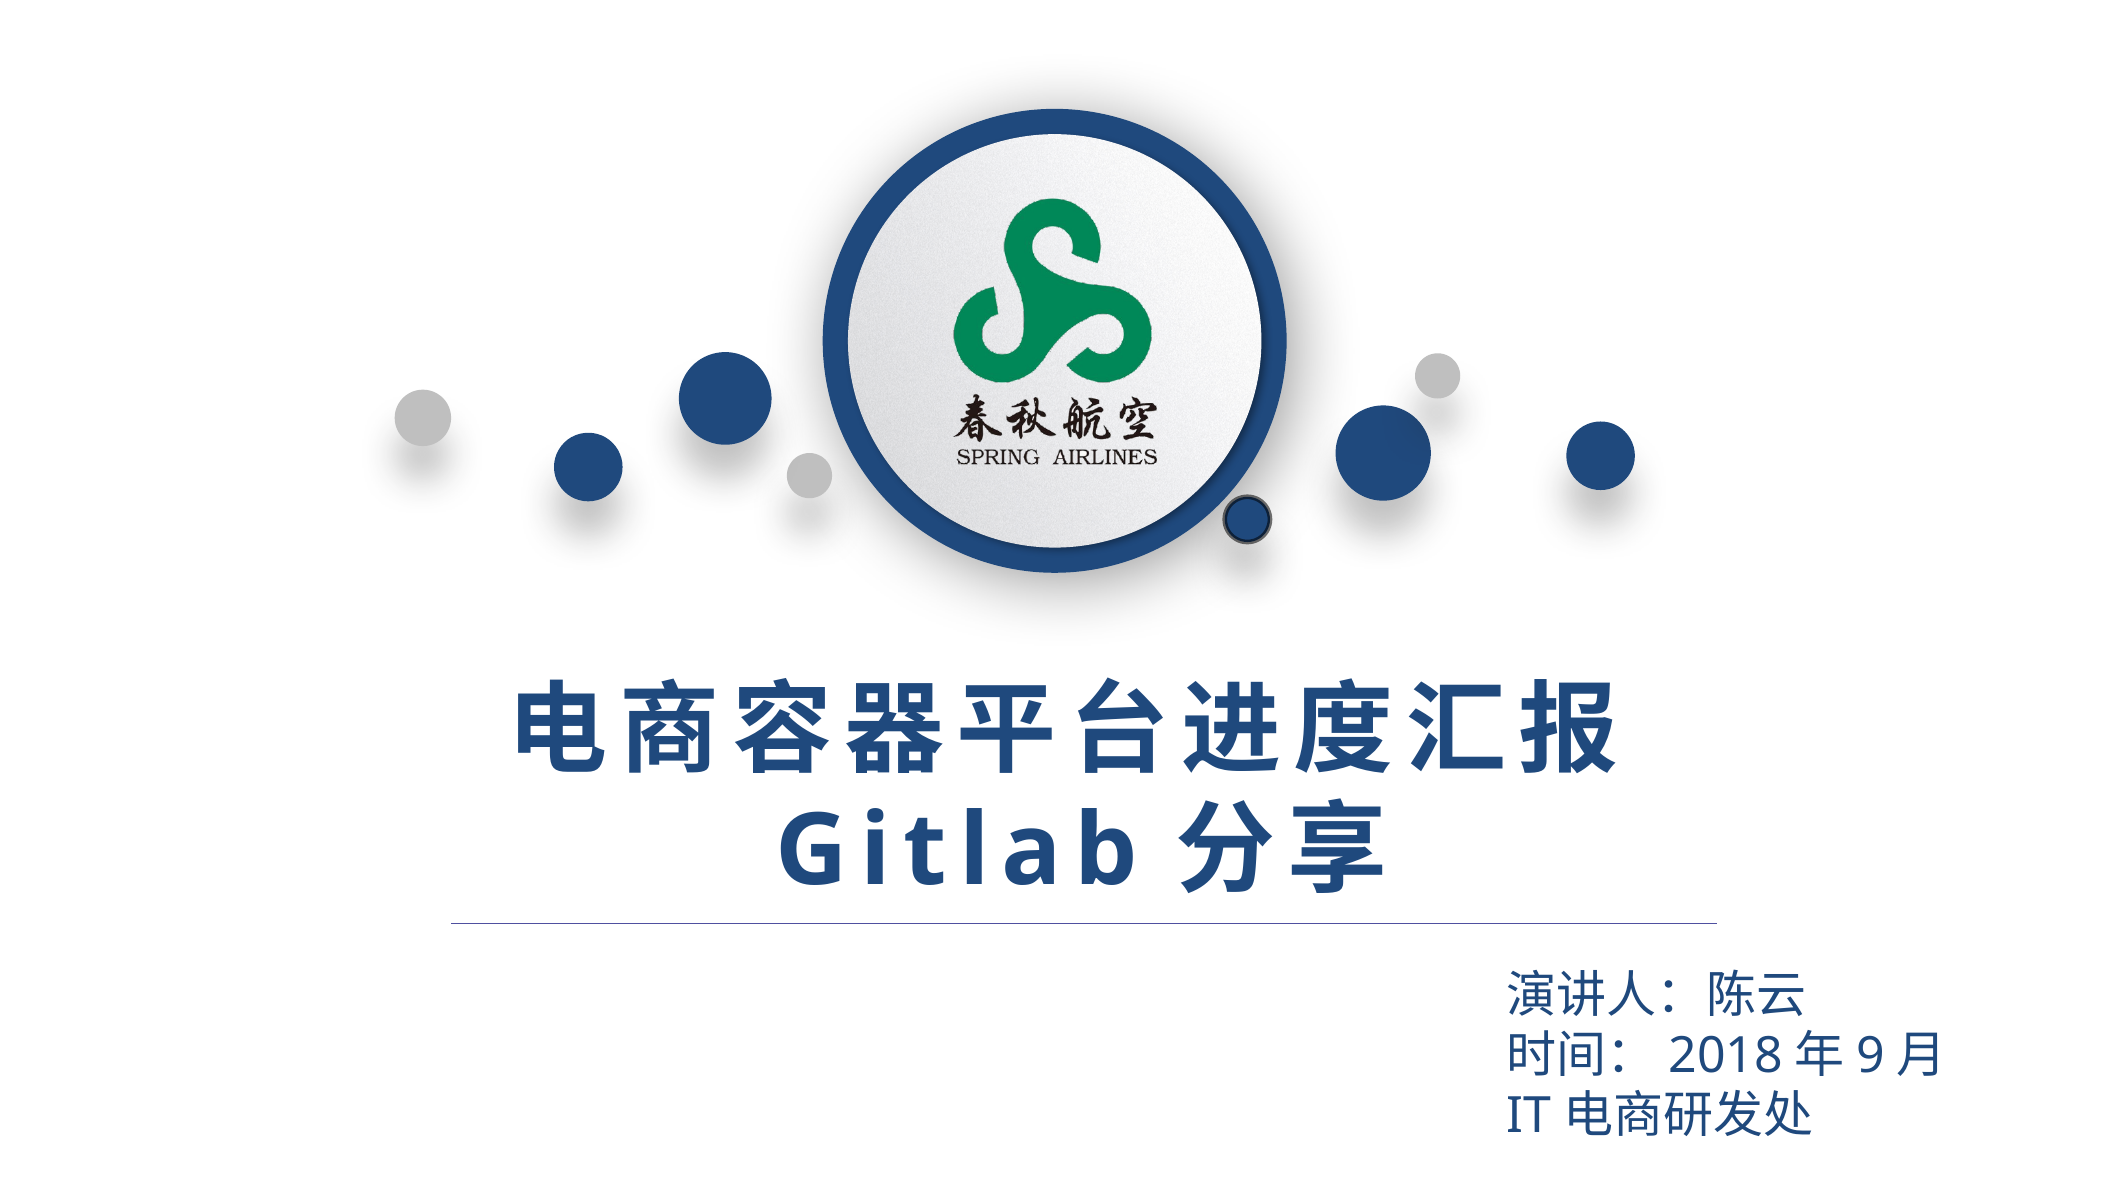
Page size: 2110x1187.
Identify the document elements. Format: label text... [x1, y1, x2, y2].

picture [904, 180, 1206, 482]
text_box [1335, 405, 1431, 501]
text_box [553, 432, 623, 502]
text_box [1415, 353, 1461, 399]
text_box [822, 108, 1287, 573]
text_box [1566, 421, 1635, 491]
text_box [678, 352, 772, 445]
text_box 电商容器平台进度汇报Gitlab分享 [379, 664, 1785, 905]
text_box 演讲人：陈云 时间：2018年9月 IT电商研发处 [1491, 954, 2086, 1150]
text_box [786, 453, 822, 499]
text_box [394, 389, 452, 447]
